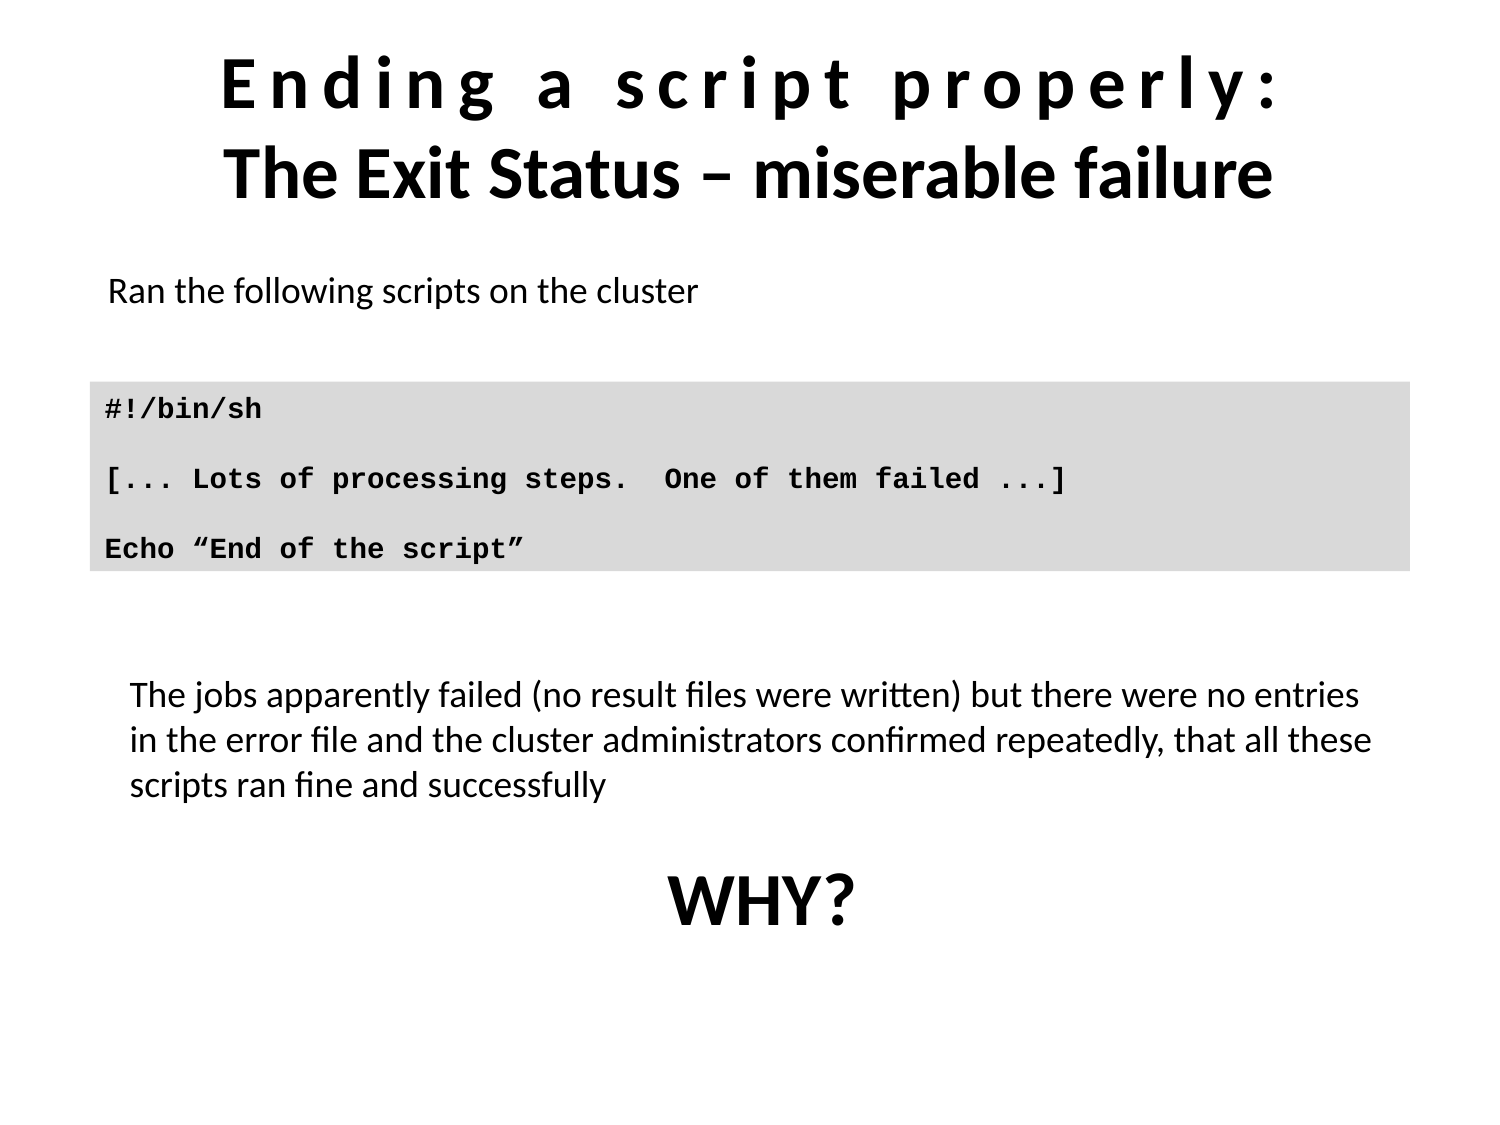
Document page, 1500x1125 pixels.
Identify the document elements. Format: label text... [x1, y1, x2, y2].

text_box Ran the following scripts on the cluster [93, 258, 715, 319]
text_box #!/bin/sh [... Lots of processing steps. One of them failed ...] Echo “End of the script” [89, 381, 1410, 572]
text_box The jobs apparently failed (no result files were written) but there were no entries in the error file and the cluster administrators confirmed repeatedly, that all these scripts ran fine and successfully WHY? [114, 662, 1410, 948]
text_box Ending a script properly: The Exit Status – miserable failure [138, 25, 1362, 221]
